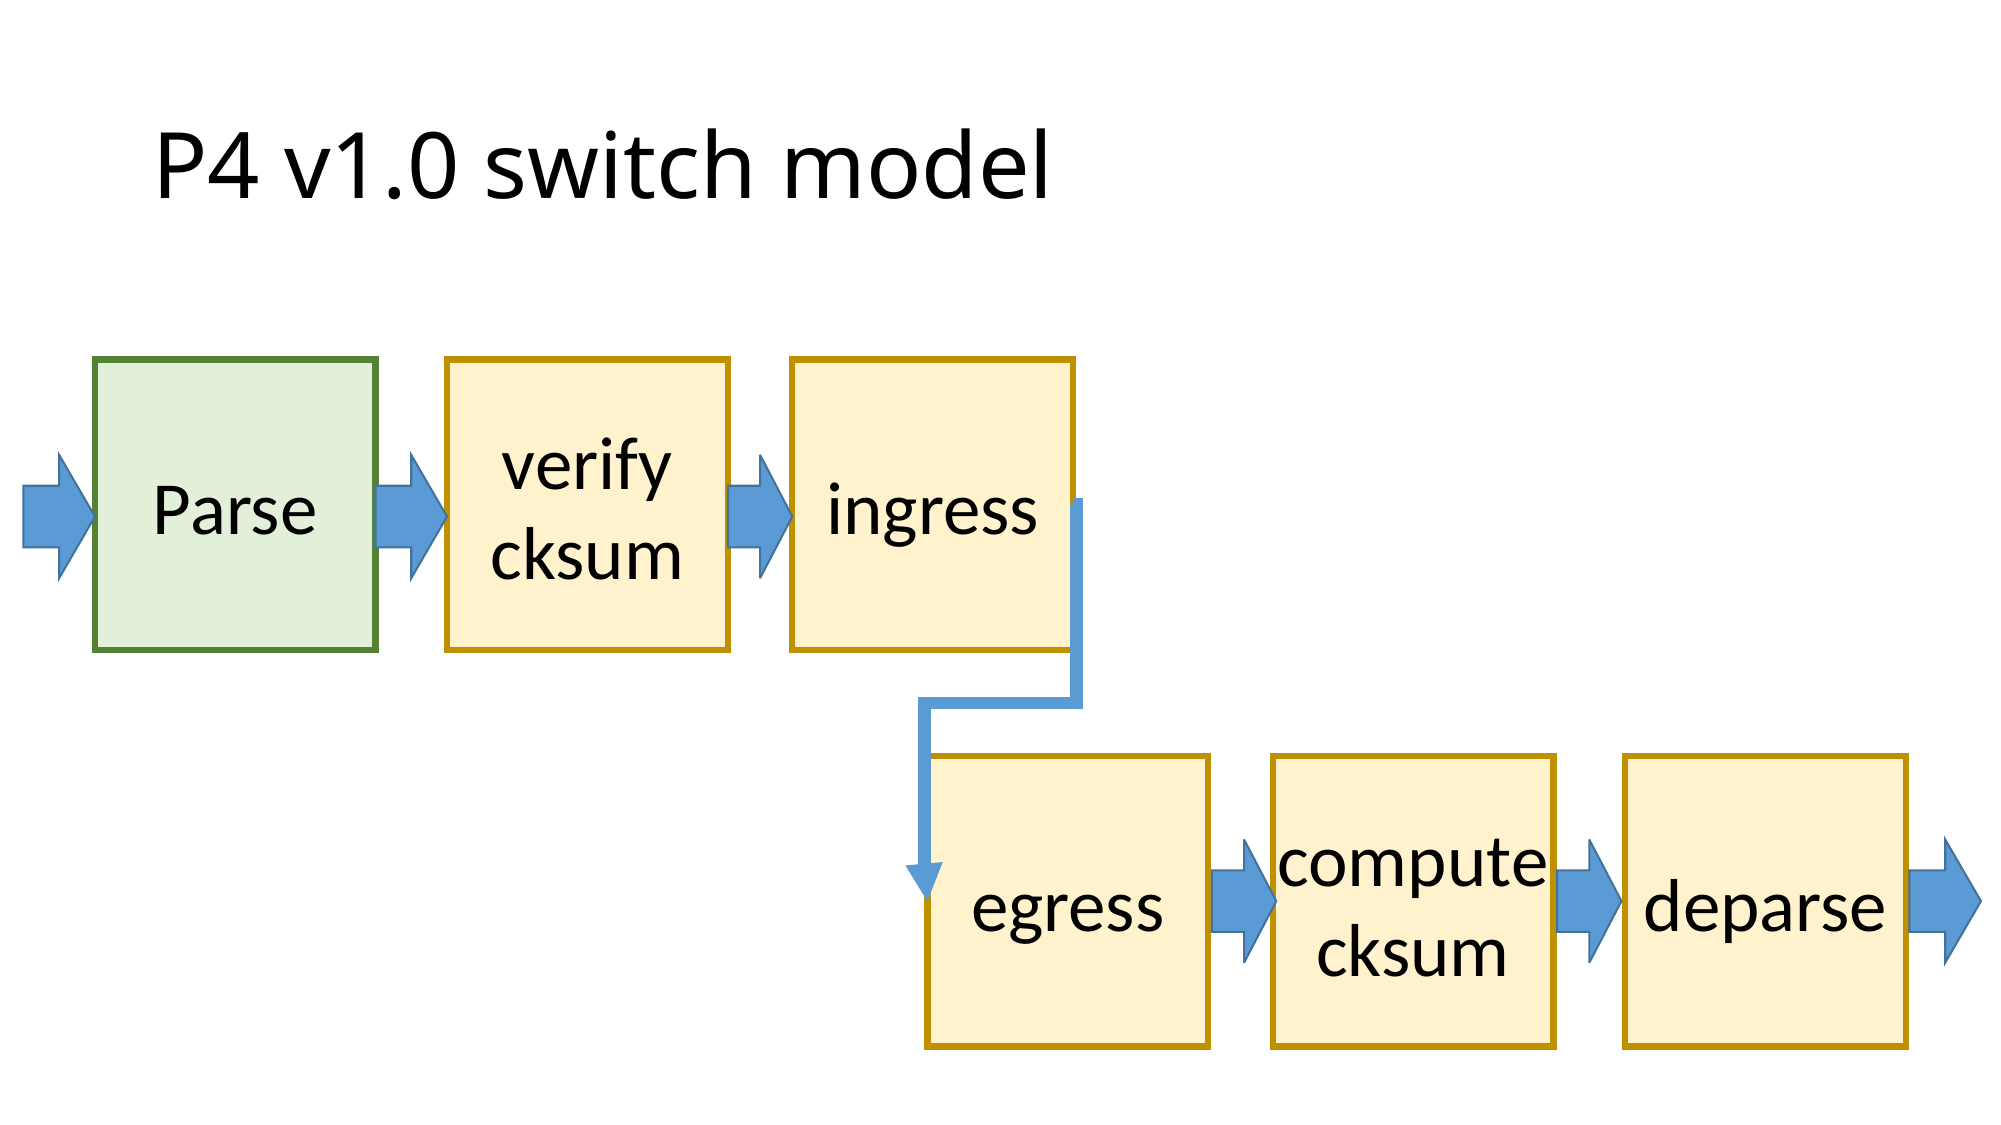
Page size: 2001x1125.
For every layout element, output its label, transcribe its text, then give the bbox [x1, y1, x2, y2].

title P4 v1.0 switch model [137, 59, 1863, 278]
text_box deparse [1624, 755, 1907, 1047]
text_box ingress [791, 358, 1074, 651]
text_box compute cksum [1272, 755, 1555, 1047]
text_box [1908, 835, 1983, 967]
text_box [1556, 839, 1623, 964]
text_box egress [926, 755, 1209, 1047]
text_box verify cksum [446, 358, 729, 651]
text_box Parse [94, 358, 377, 651]
text_box [1210, 839, 1278, 964]
text_box [374, 451, 449, 582]
text_box [726, 454, 794, 579]
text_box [927, 504, 1074, 902]
text_box [22, 451, 97, 582]
